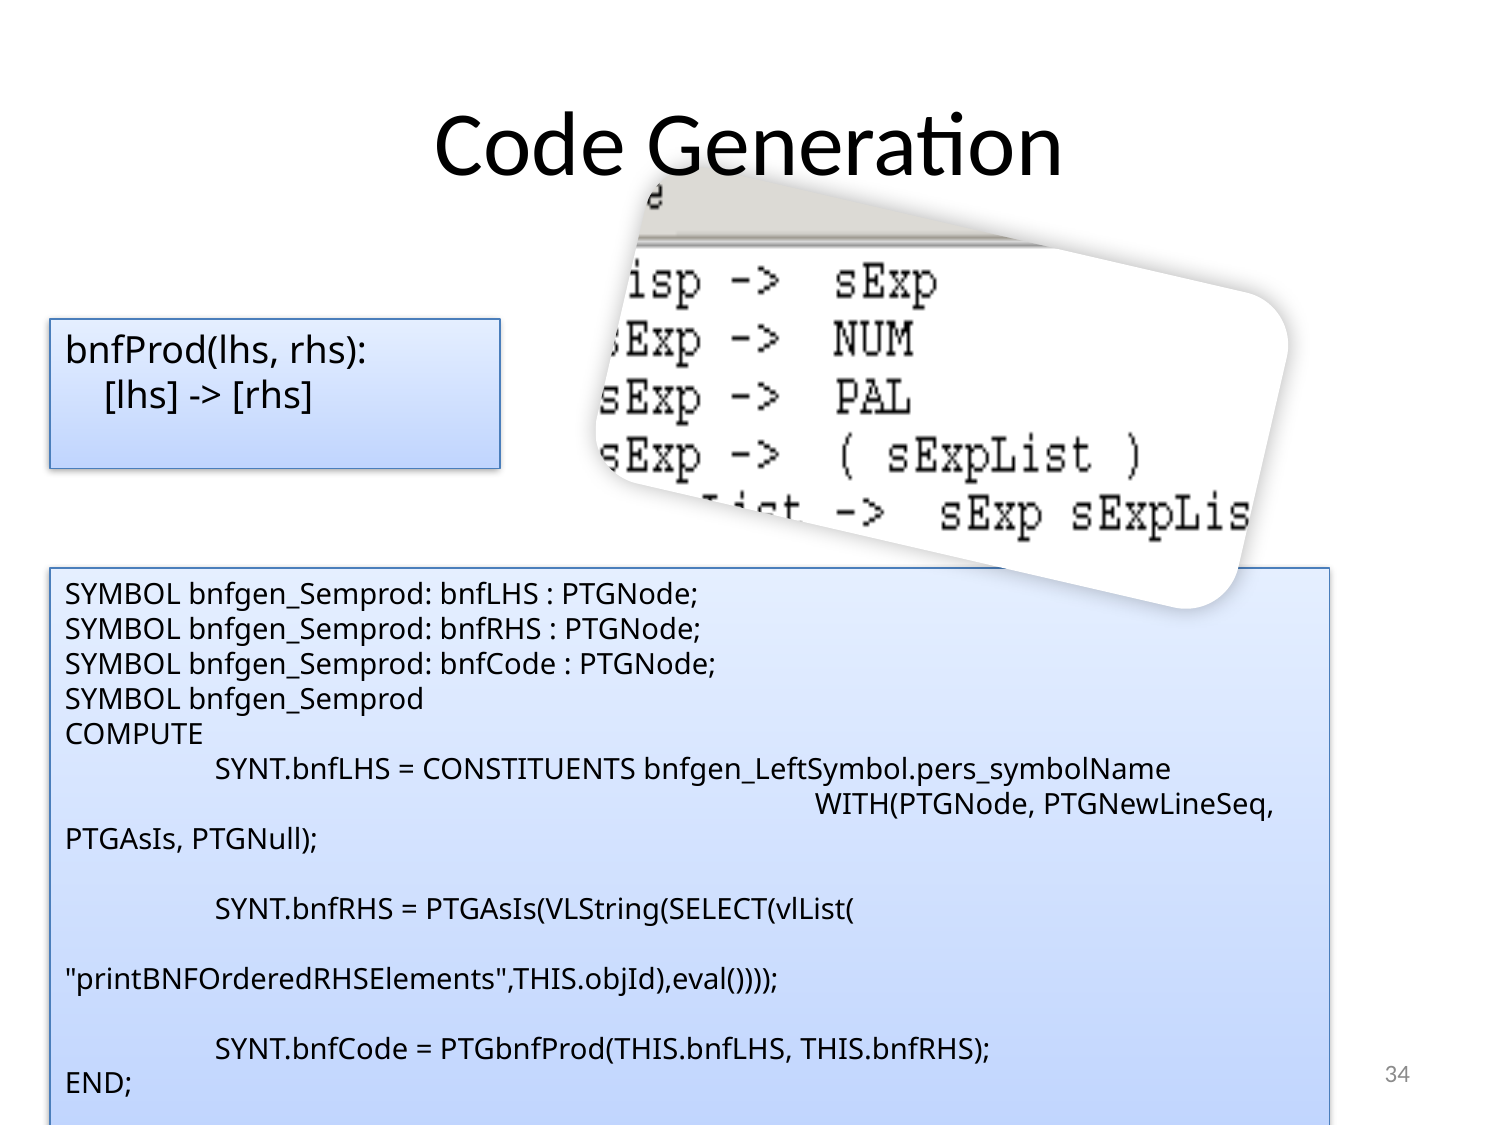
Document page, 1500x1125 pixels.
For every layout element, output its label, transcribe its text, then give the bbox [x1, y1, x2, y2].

text_box bnfProd(lhs, rhs): [lhs] -> [rhs] [49, 318, 501, 469]
picture [595, 226, 1289, 609]
footer UCE30 - Eng. Linguagens (EG) [512, 1042, 988, 1103]
title Code Generation [75, 45, 1425, 233]
text_box SYMBOL bnfgen_Semprod: bnfLHS : PTGNode; SYMBOL bnfgen_Semprod: bnfRHS : PTGNode; SYMBOL bnfgen_Semprod: bnfCode : PTGNode; SYMBOL bnfgen_Semprod COMPUTE SYNT.bnfLHS = CONSTITUENTS bnfgen_LeftSymbol.pers_symbolName WITH(PTGNode, PTGNewLineSeq, PTGAsIs, PTGNull); SYNT.bnfRHS = PTGAsIs(VLString(SELECT(vlList( "printBNFOrderedRHSElements",THIS.objId),eval()))); SYNT.bnfCode = PTGbnfProd(THIS.bnfLHS, THIS.bnfRHS); END; [49, 567, 1330, 1125]
slide_number 34 [1074, 1042, 1425, 1103]
